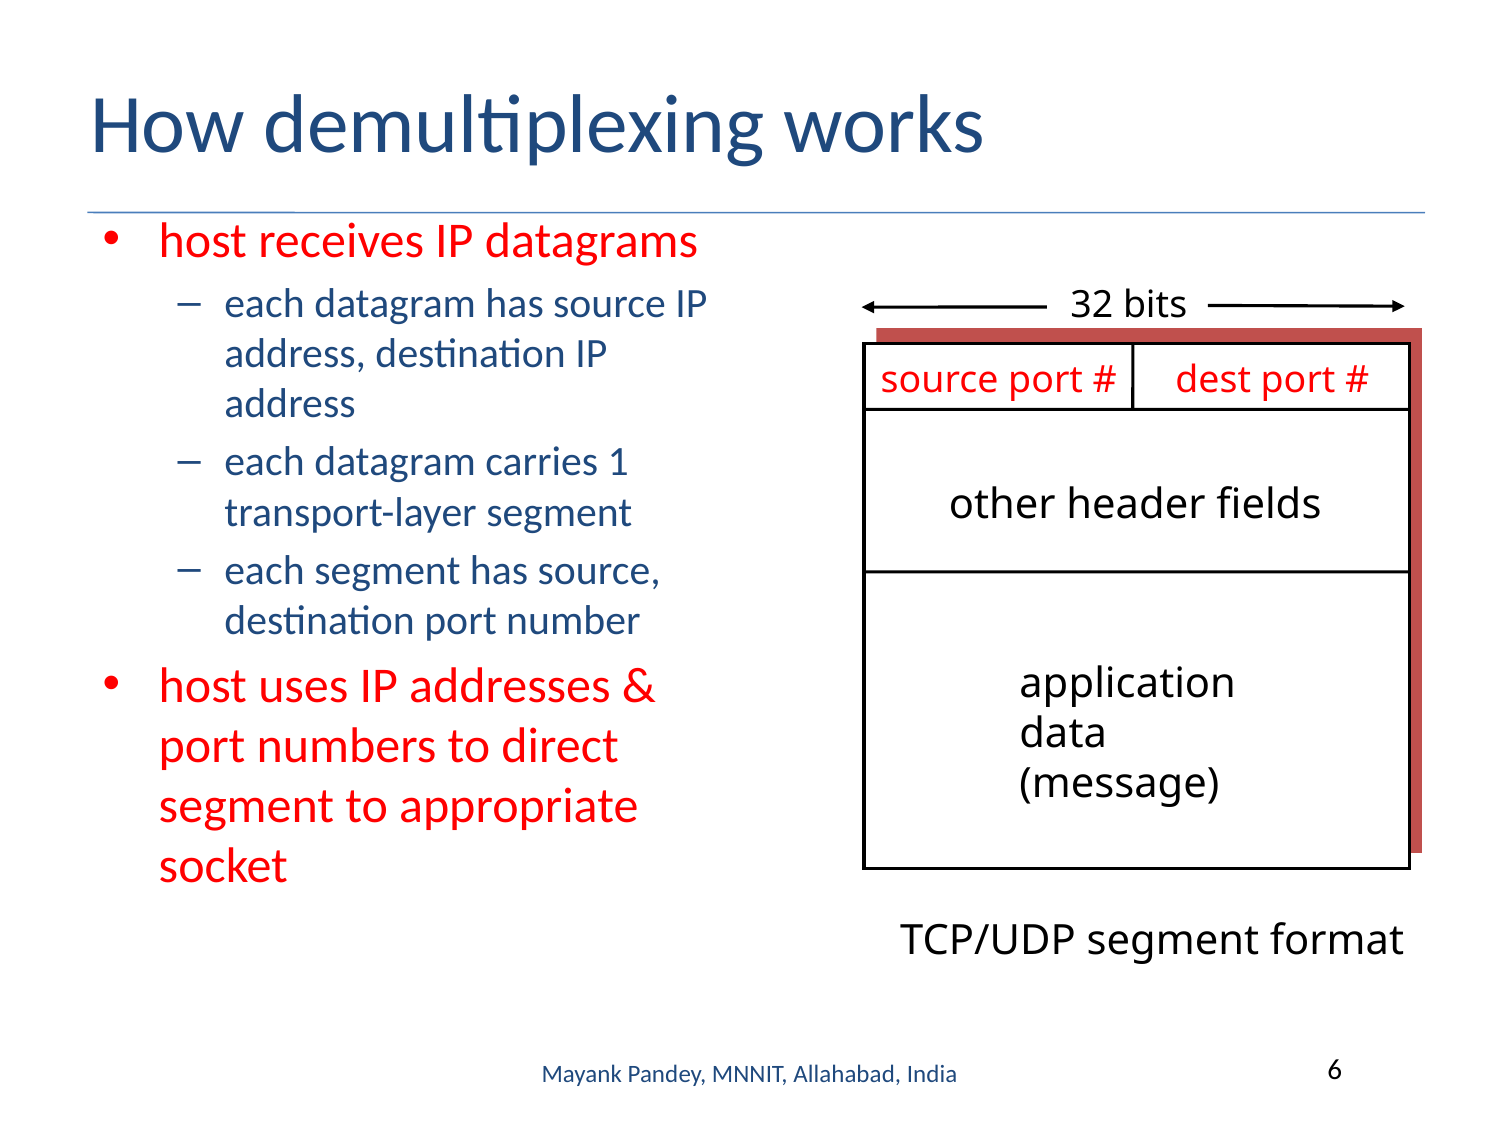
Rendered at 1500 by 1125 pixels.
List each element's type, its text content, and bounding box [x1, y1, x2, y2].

text_box [1207, 299, 1405, 313]
text_box TCP/UDP segment format [885, 905, 1420, 970]
text_box application data (message) [1004, 648, 1251, 813]
text_box [876, 328, 1422, 853]
slide_number 6 [1312, 1042, 1425, 1103]
text_box dest port # [1160, 347, 1385, 408]
title How demultiplexing works [74, 37, 1426, 201]
text_box [863, 343, 1410, 869]
text_box other header fields [934, 469, 1337, 534]
list host receives IP datagrams each datagram has source IP address, destination IP address each datagram carries 1 transport-layer segment each segment has source, destination port number host uses IP addresses & port numbers to direct segment to appropriate socket [87, 199, 763, 659]
text_box source port # [865, 347, 1132, 408]
footer Mayank Pandey, MNNIT, Allahabad, India [512, 1042, 988, 1103]
text_box [861, 300, 1047, 314]
text_box 32 bits [1055, 273, 1203, 333]
